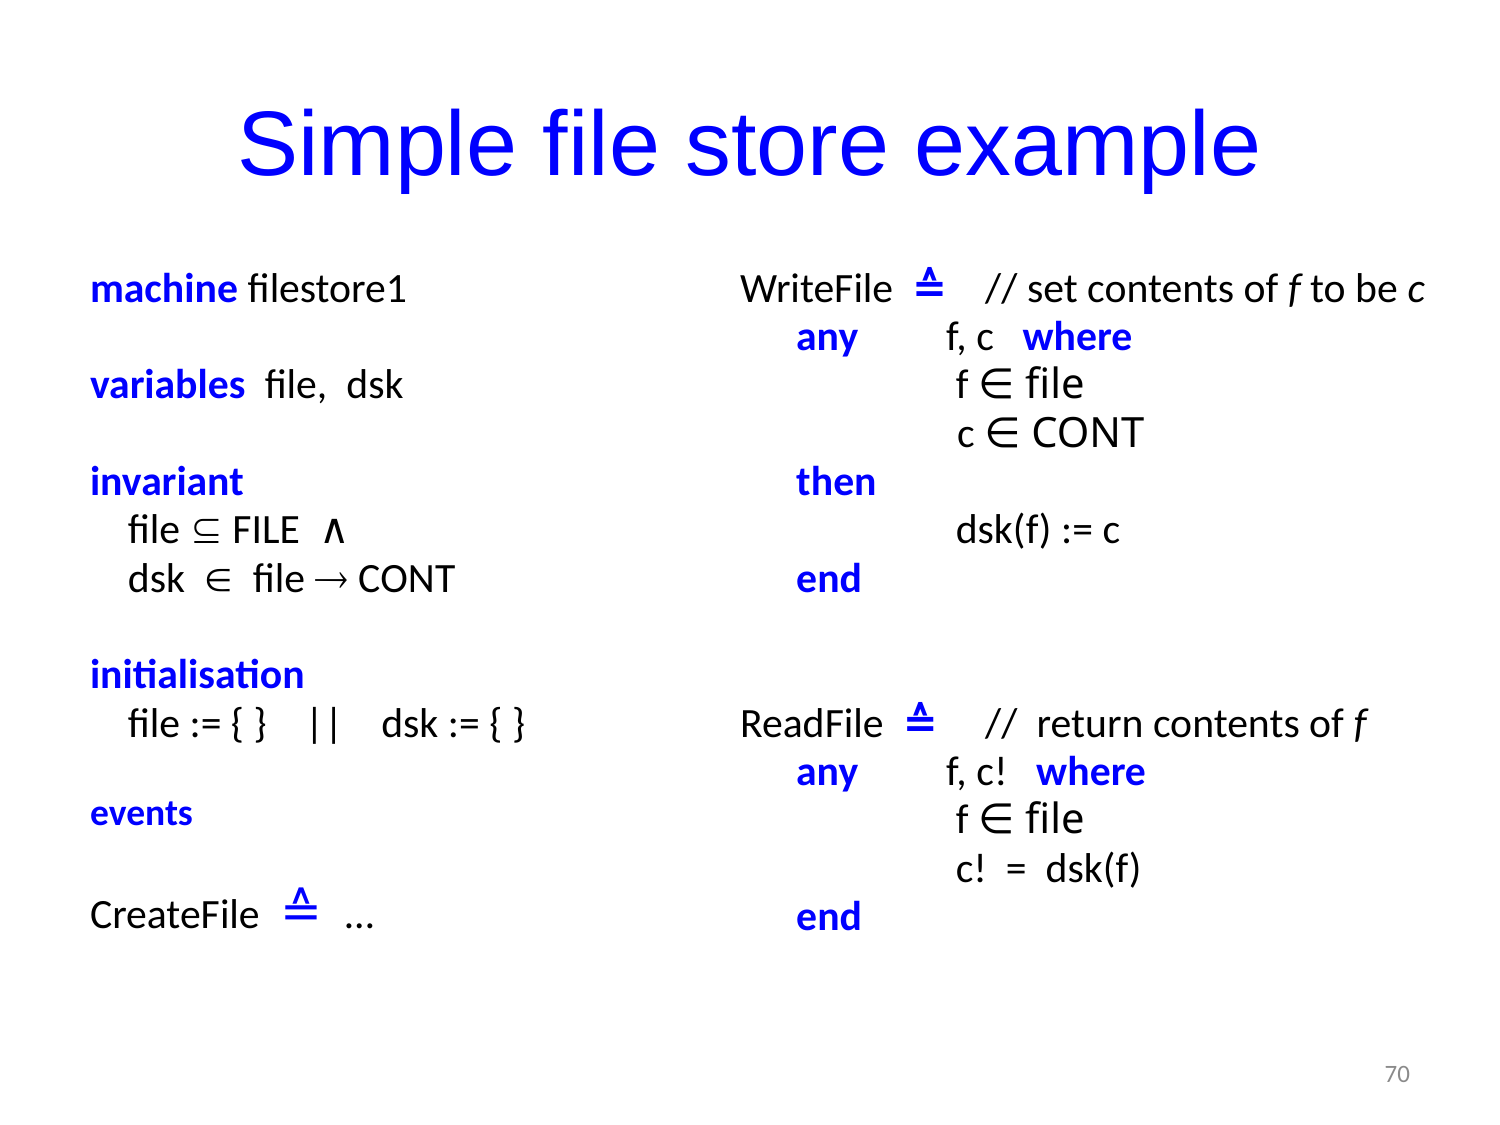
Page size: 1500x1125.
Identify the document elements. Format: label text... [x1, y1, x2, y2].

list machine filestore1 variables file, dsk invariant file  FILE ∧ dsk  file  CONT initialisation file := { } || dsk := { } events CreateFile ≙ … [75, 262, 725, 1005]
list WriteFile ≙ // set contents of f to be c any f, c where f ∈ file c ∈ CONT then dsk(f) := c end ReadFile ≙ // return contents of f any f, c! where f ∈ file c! = dsk(f) end [725, 262, 1475, 1063]
title Simple file store example [75, 45, 1425, 233]
slide_number 70 [1074, 1042, 1425, 1103]
